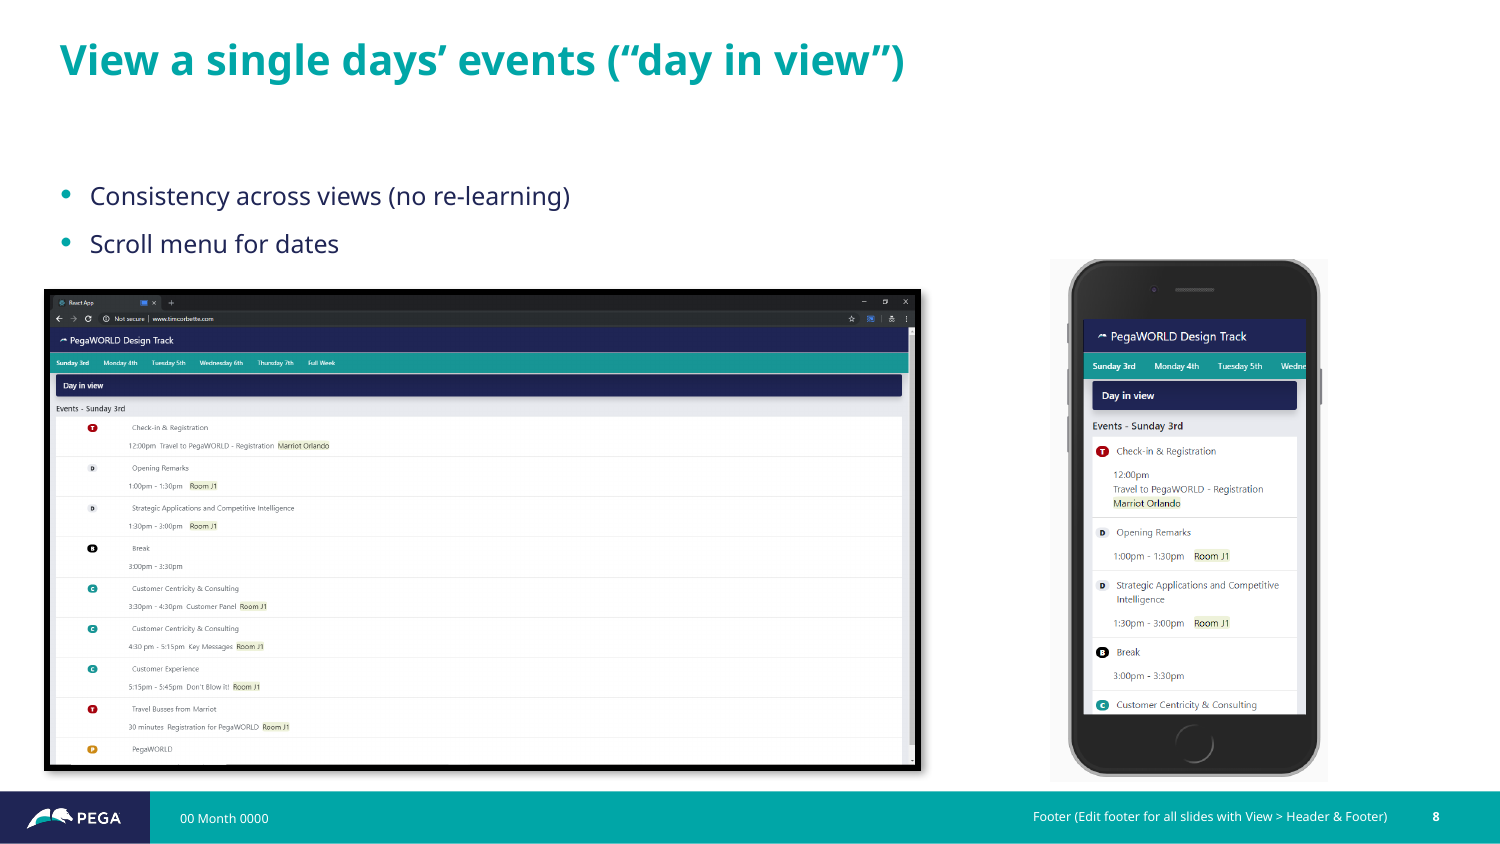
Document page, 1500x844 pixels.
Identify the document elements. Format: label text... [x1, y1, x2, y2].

list Consistency across views (no re-learning) Scroll menu for dates [59, 180, 1218, 765]
footer Footer (Edit footer for all slides with View > Header & Footer) [779, 796, 1387, 827]
title View a single days’ events (“day in view”) [59, 30, 1441, 135]
slide_number 8 [1387, 796, 1440, 827]
picture [1049, 259, 1328, 782]
slide_number 00 Month 0000 [180, 796, 496, 827]
picture [49, 295, 916, 765]
